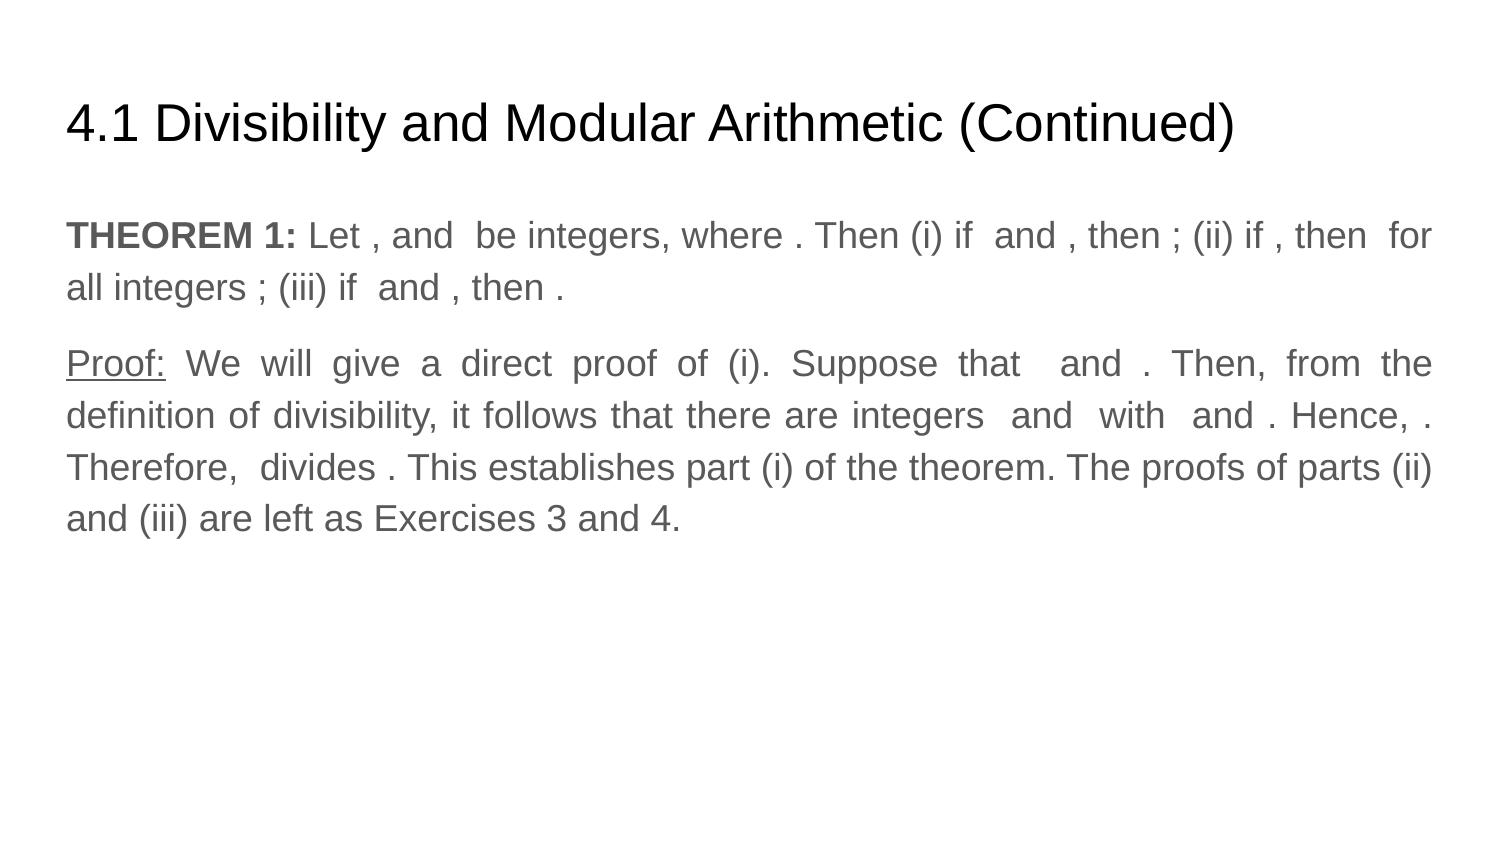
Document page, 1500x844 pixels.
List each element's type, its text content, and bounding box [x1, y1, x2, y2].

title 4.1 Divisibility and Modular Arithmetic (Continued) [51, 72, 1449, 167]
